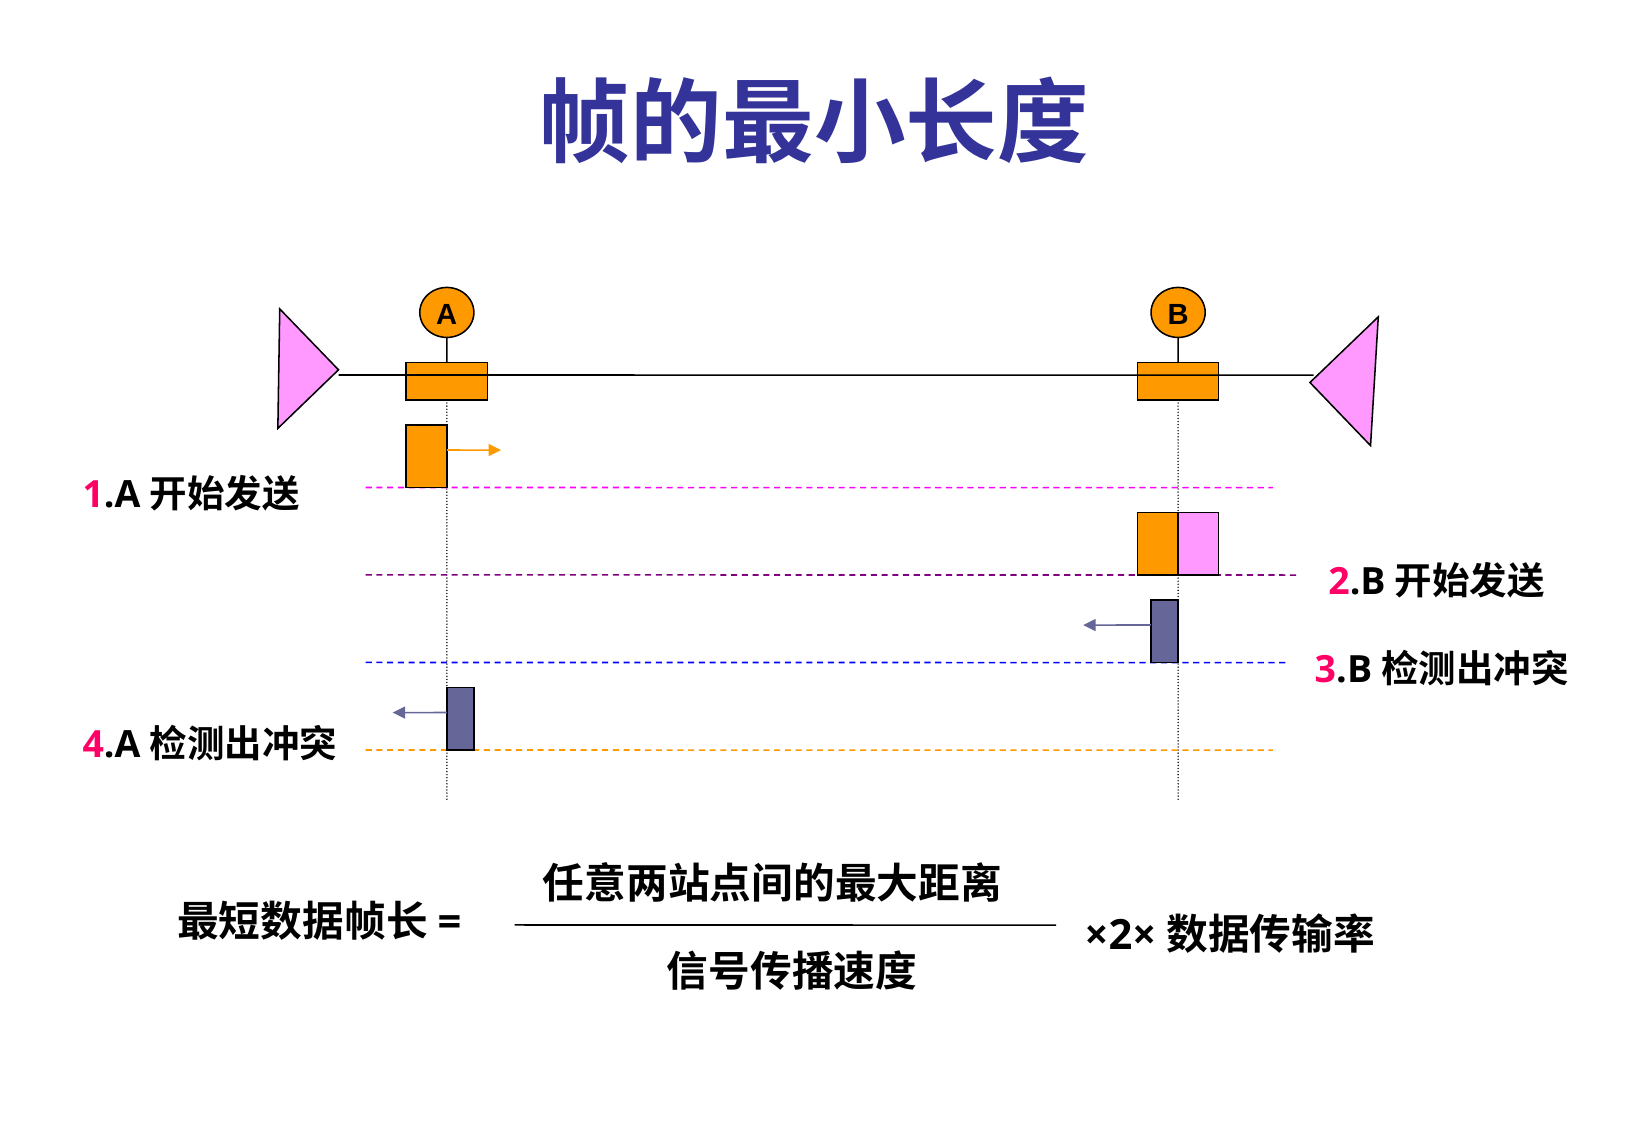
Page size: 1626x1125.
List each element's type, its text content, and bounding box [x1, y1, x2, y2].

title 帧的最小长度 [216, 42, 1412, 182]
text_box [1151, 599, 1179, 663]
text_box [1137, 376, 1219, 400]
text_box [392, 706, 447, 719]
text_box ×2×数据传输率 [1069, 900, 1476, 965]
text_box 信号传播速度 [500, 937, 1084, 1003]
text_box 4.A检测出冲突 [67, 712, 366, 773]
text_box 3.B检测出冲突 [1299, 637, 1604, 698]
text_box 2.B开始发送 [1313, 549, 1571, 610]
text_box 1.A开始发送 [67, 462, 353, 523]
text_box [446, 687, 474, 750]
text_box [1083, 618, 1151, 632]
text_box [1137, 362, 1219, 375]
text_box [1178, 512, 1219, 575]
text_box [406, 362, 488, 375]
text_box A [419, 287, 474, 338]
text_box [406, 424, 447, 488]
text_box [406, 376, 488, 400]
text_box [1309, 316, 1379, 446]
text_box [446, 443, 502, 457]
text_box [277, 308, 339, 429]
text_box 最短数据帧长= [162, 887, 502, 953]
text_box B [1151, 287, 1206, 338]
text_box [1137, 512, 1178, 575]
text_box 任意两站点间的最大距离 [528, 849, 1124, 915]
